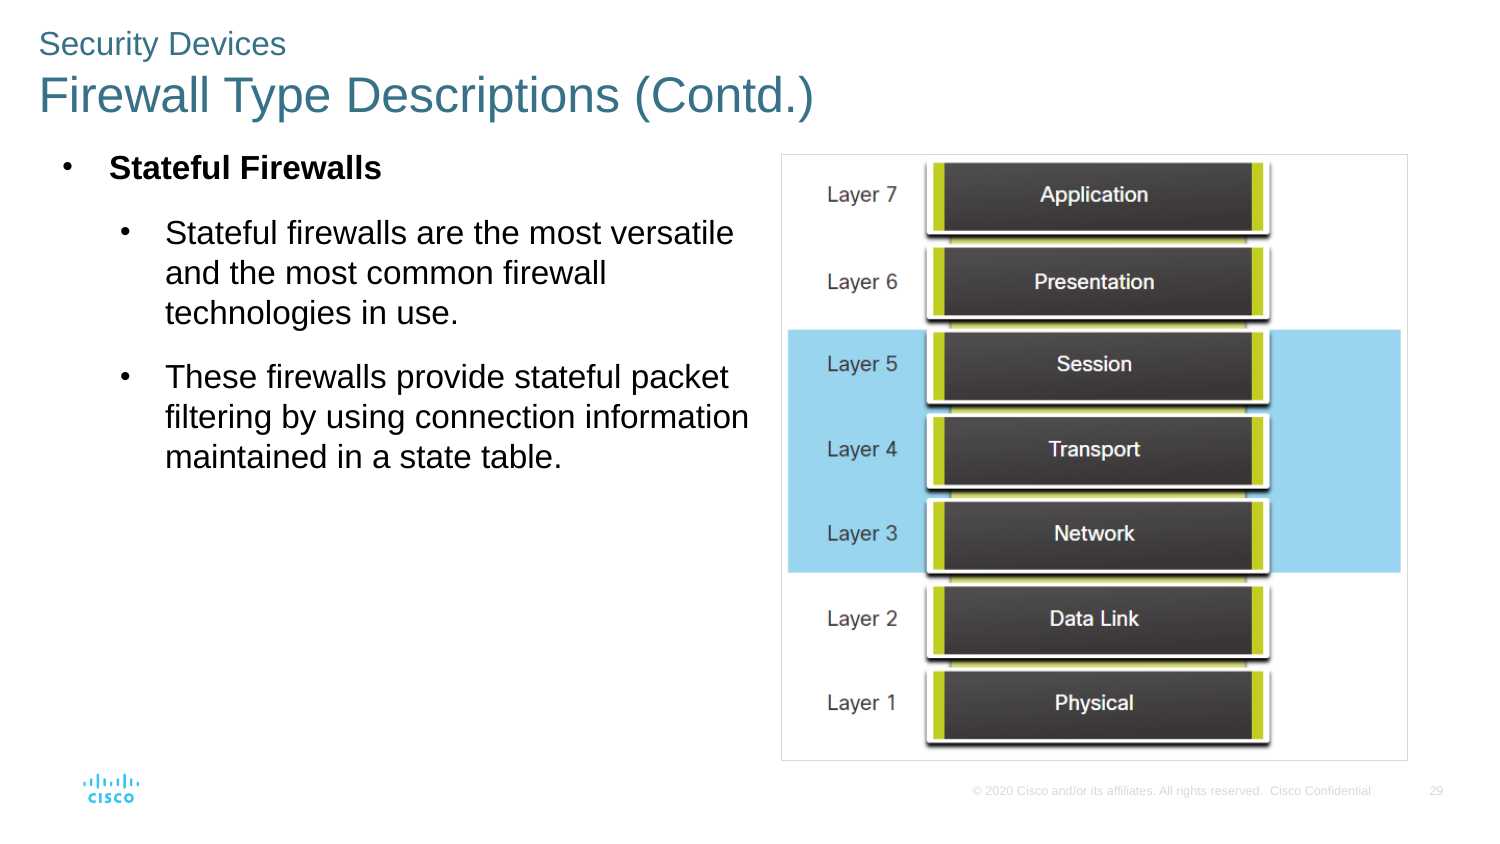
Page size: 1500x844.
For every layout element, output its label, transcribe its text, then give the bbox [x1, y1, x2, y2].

text_box Security Devices Firewall Type Descriptions (Contd.) [23, 10, 1500, 135]
picture [781, 154, 1408, 761]
list Stateful Firewalls Stateful firewalls are the most versatile and the most common firewall technologies in use. These firewalls provide stateful packet filtering by using connection information maintained in a state table. [17, 138, 782, 744]
